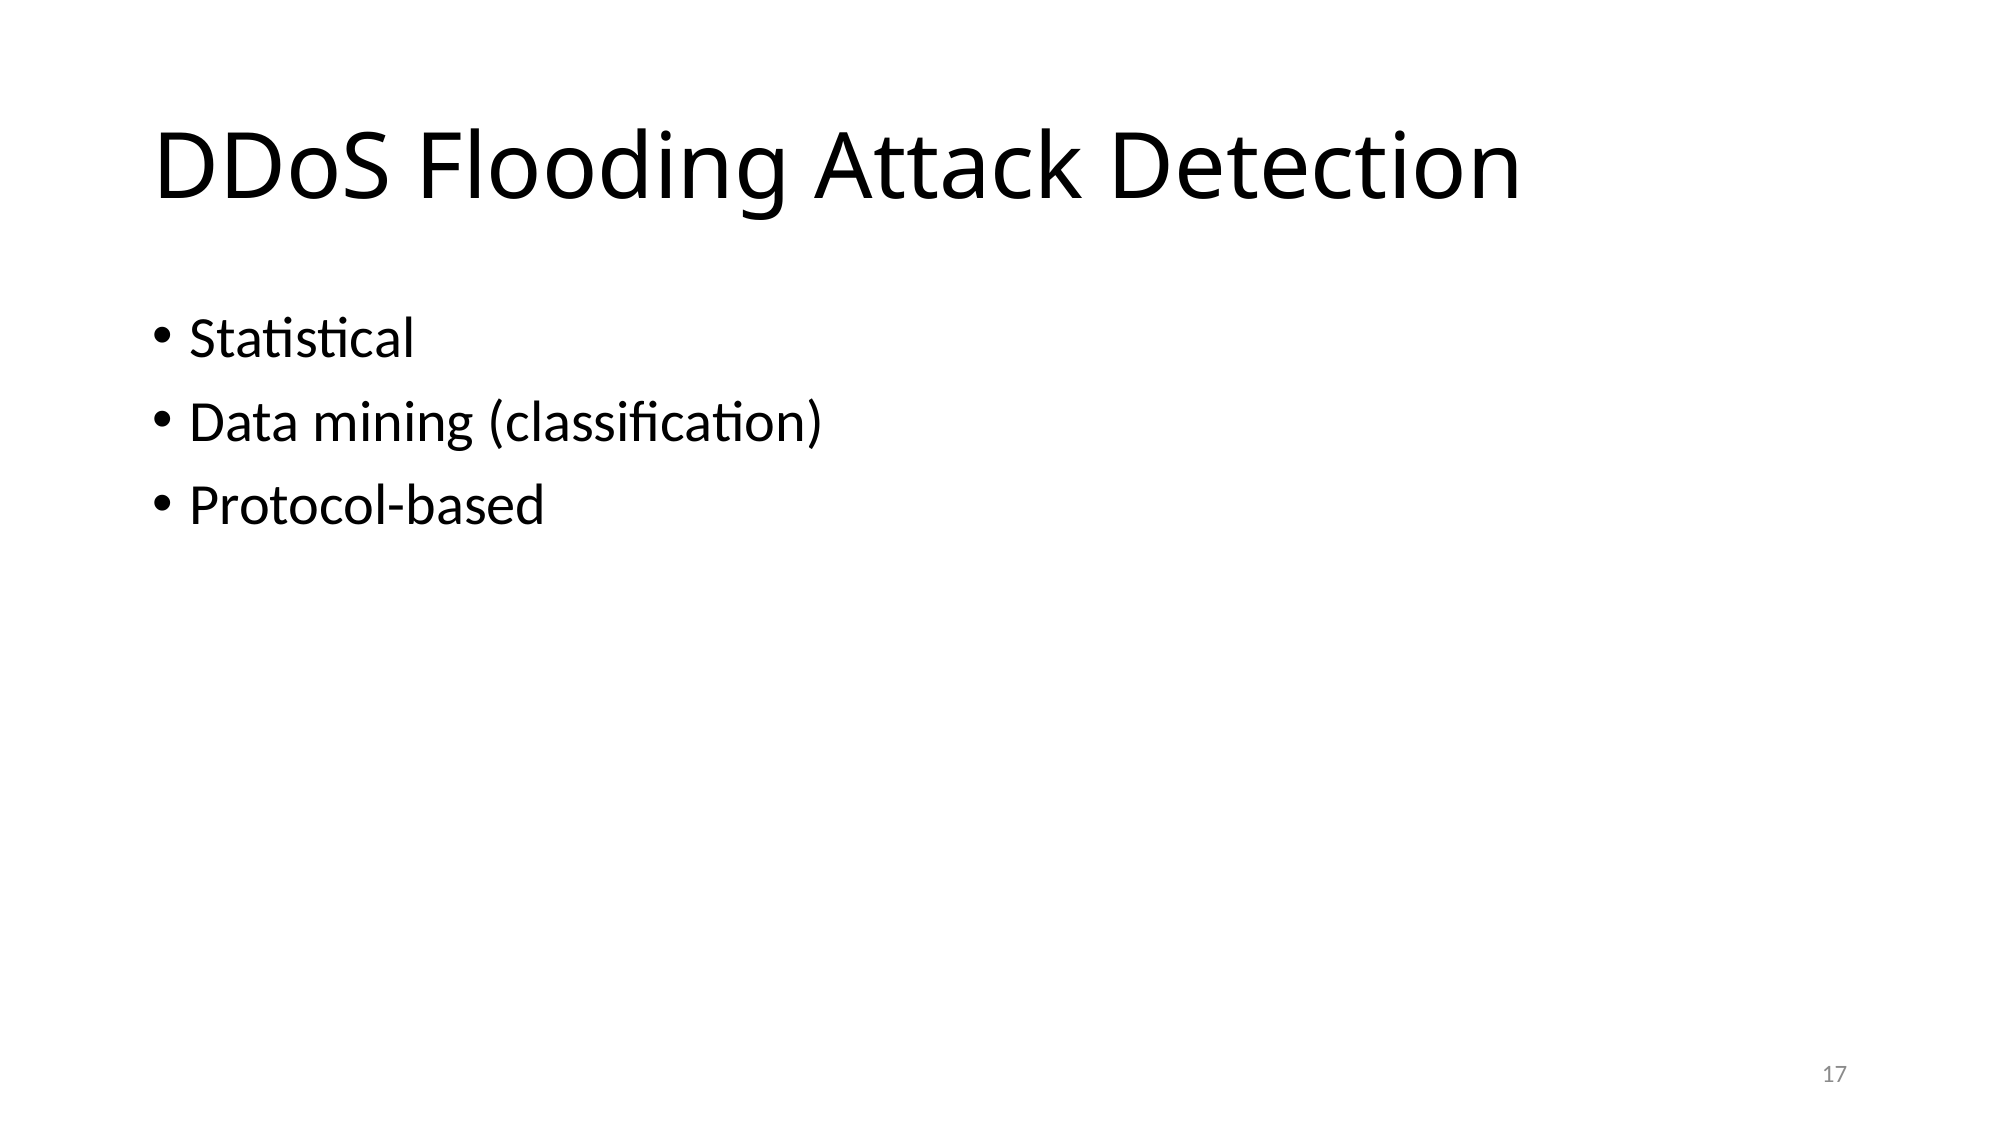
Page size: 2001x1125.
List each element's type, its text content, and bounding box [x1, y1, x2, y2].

list Statistical Data mining (classification) Protocol-based [137, 299, 1863, 1014]
title DDoS Flooding Attack Detection [137, 59, 1863, 278]
slide_number 17 [1412, 1042, 1863, 1103]
